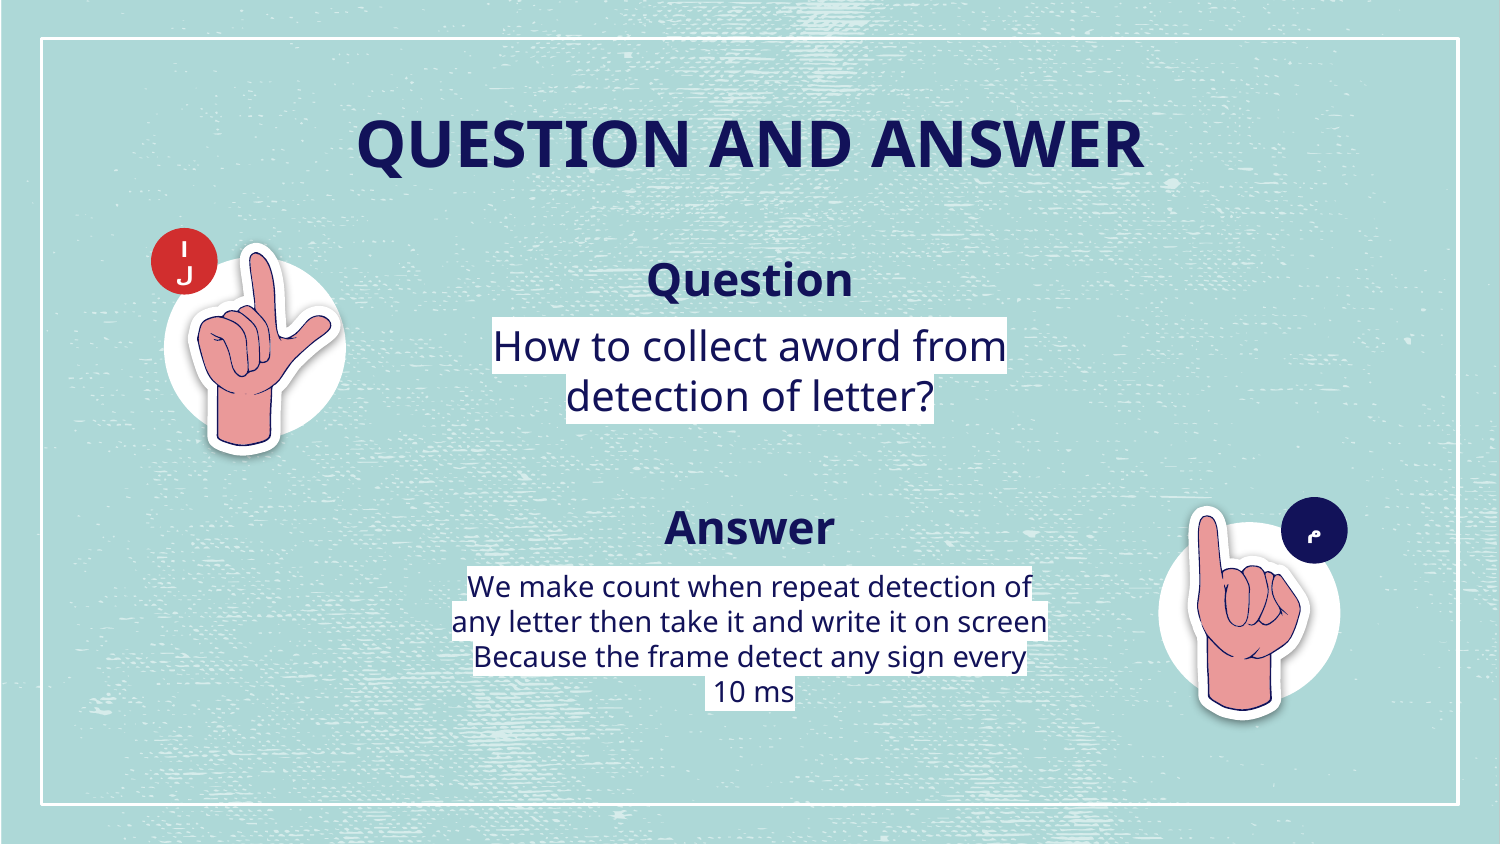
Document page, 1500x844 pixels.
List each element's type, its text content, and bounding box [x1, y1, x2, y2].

subtitle Question [436, 235, 1064, 331]
subtitle How to collect aword from detection of letter? [435, 305, 1064, 439]
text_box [1196, 515, 1303, 712]
text_box [1307, 562, 1341, 684]
text_box [1158, 552, 1190, 682]
picture [0, 0, 1500, 844]
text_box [196, 251, 333, 447]
text_box م [1286, 497, 1348, 564]
subtitle Answer [436, 483, 1064, 579]
subtitle We make count when repeat detection of any letter then take it and write it on screen Because the frame detect any sign every 10 ms [435, 553, 1064, 747]
text_box [338, 337, 346, 385]
title QUESTION AND ANSWER [117, 87, 1383, 178]
text_box [163, 295, 191, 413]
text_box ال [151, 227, 216, 295]
